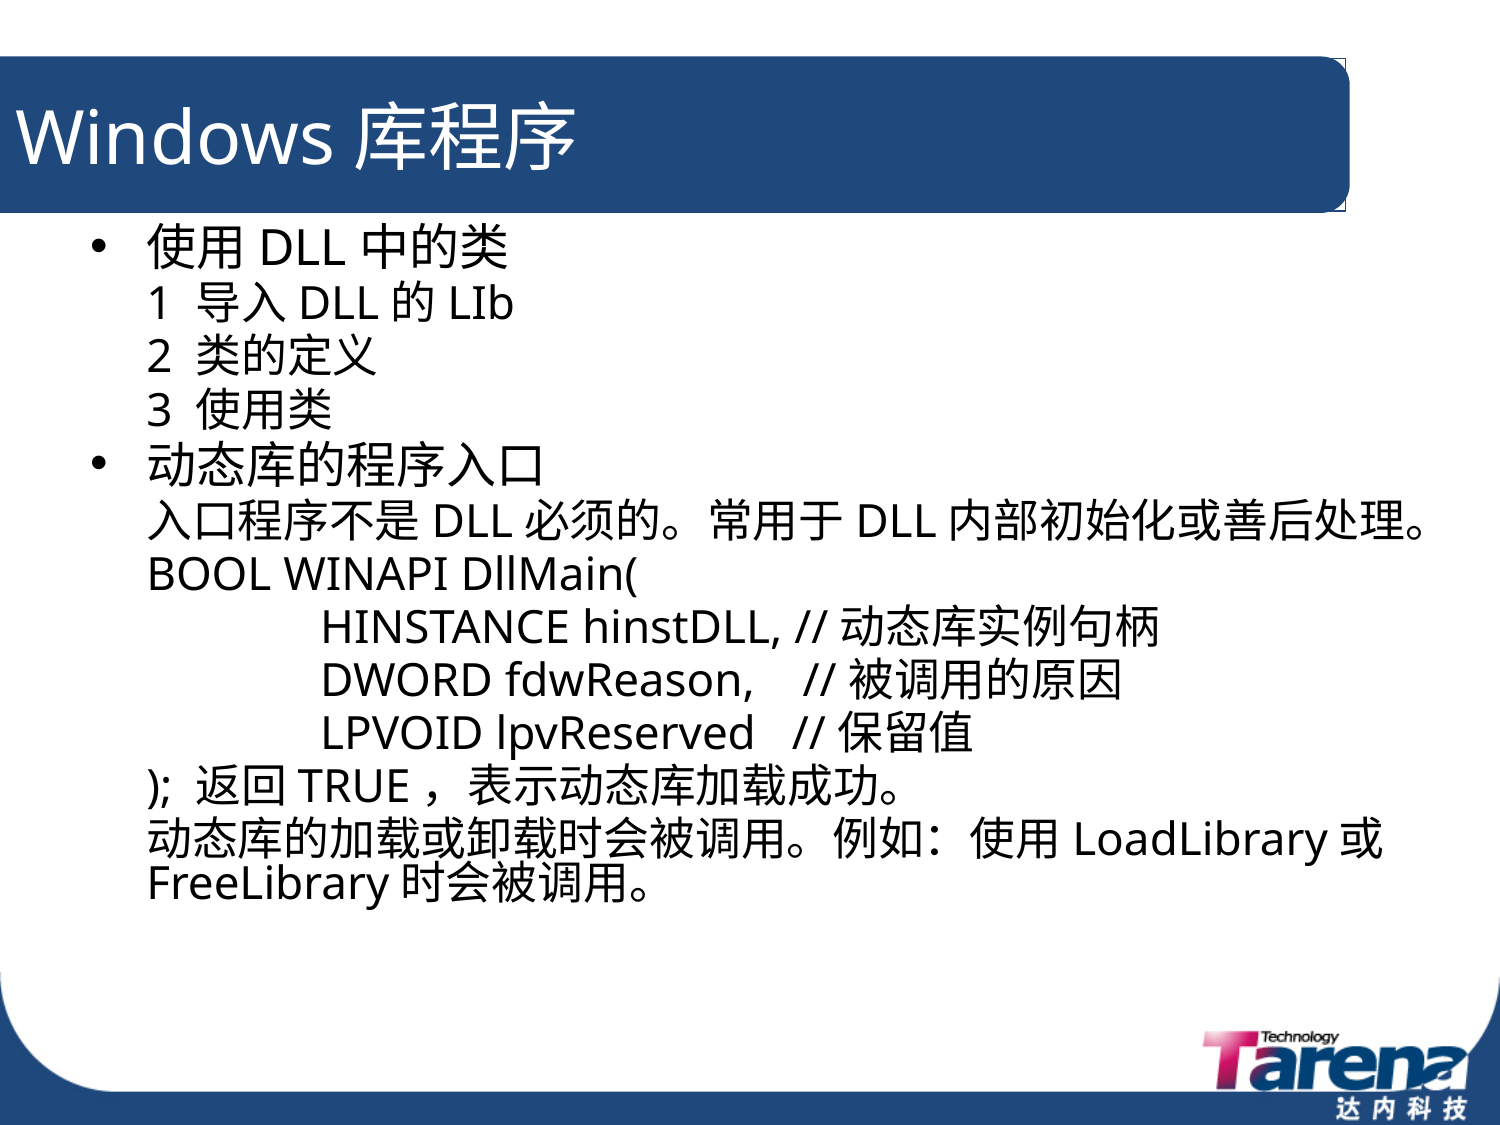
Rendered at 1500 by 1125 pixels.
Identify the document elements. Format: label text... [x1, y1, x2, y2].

picture [0, 0, 1500, 1125]
title Windows库程序 [0, 58, 1346, 212]
list 使用DLL中的类 1 导入DLL的LIb 2 类的定义 3 使用类 动态库的程序入口 入口程序不是DLL必须的。常用于DLL内部初始化或善后处理。 BOOL WINAPI DllMain( HINSTANCE hinstDLL, //动态库实例句柄 DWORD fdwReason, //被调用的原因 LPVOID lpvReserved //保留值 ); 返回TRUE，表示动态库加载成功。 动态库的加载或卸载时会被调用。例如：使用LoadLibrary或FreeLibrary时会被调用。 [74, 219, 1426, 1006]
